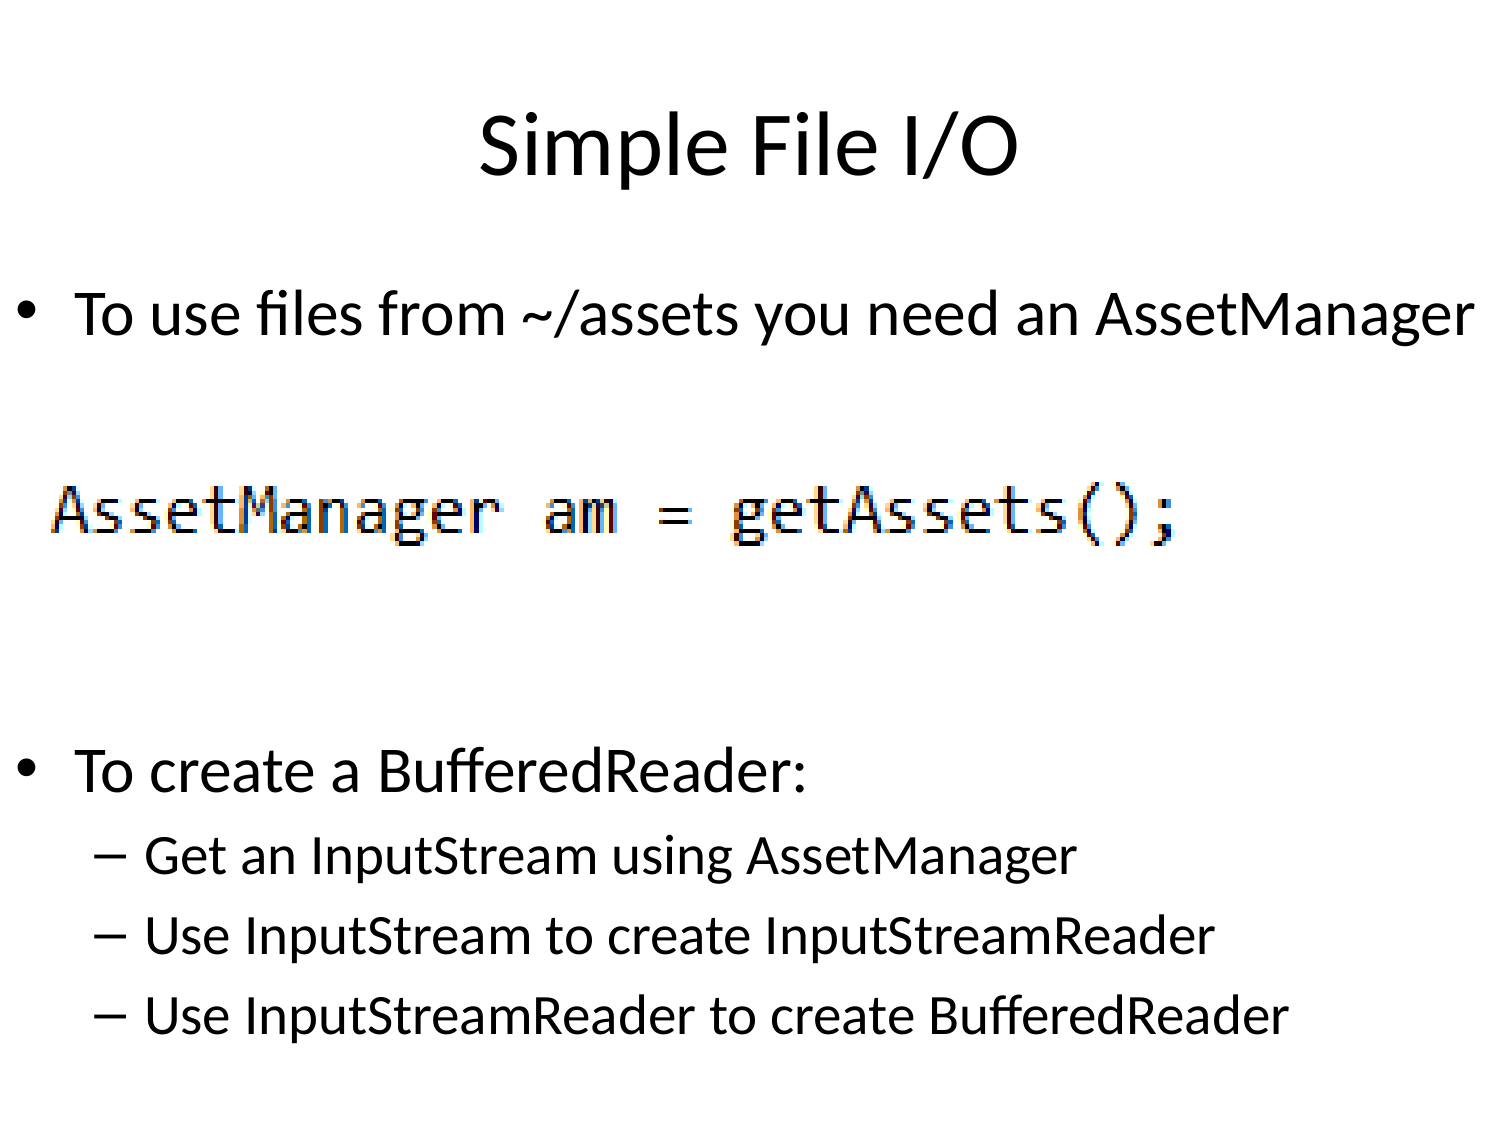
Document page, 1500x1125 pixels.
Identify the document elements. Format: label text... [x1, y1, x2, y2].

picture [5, 432, 1318, 563]
title Simple File I/O [75, 45, 1425, 233]
list To use files from ~/assets you need an AssetManager To create a BufferedReader: Get an InputStream using AssetManager Use InputStream to create InputStreamReader Use InputStreamReader to create BufferedReader [0, 262, 1500, 1063]
